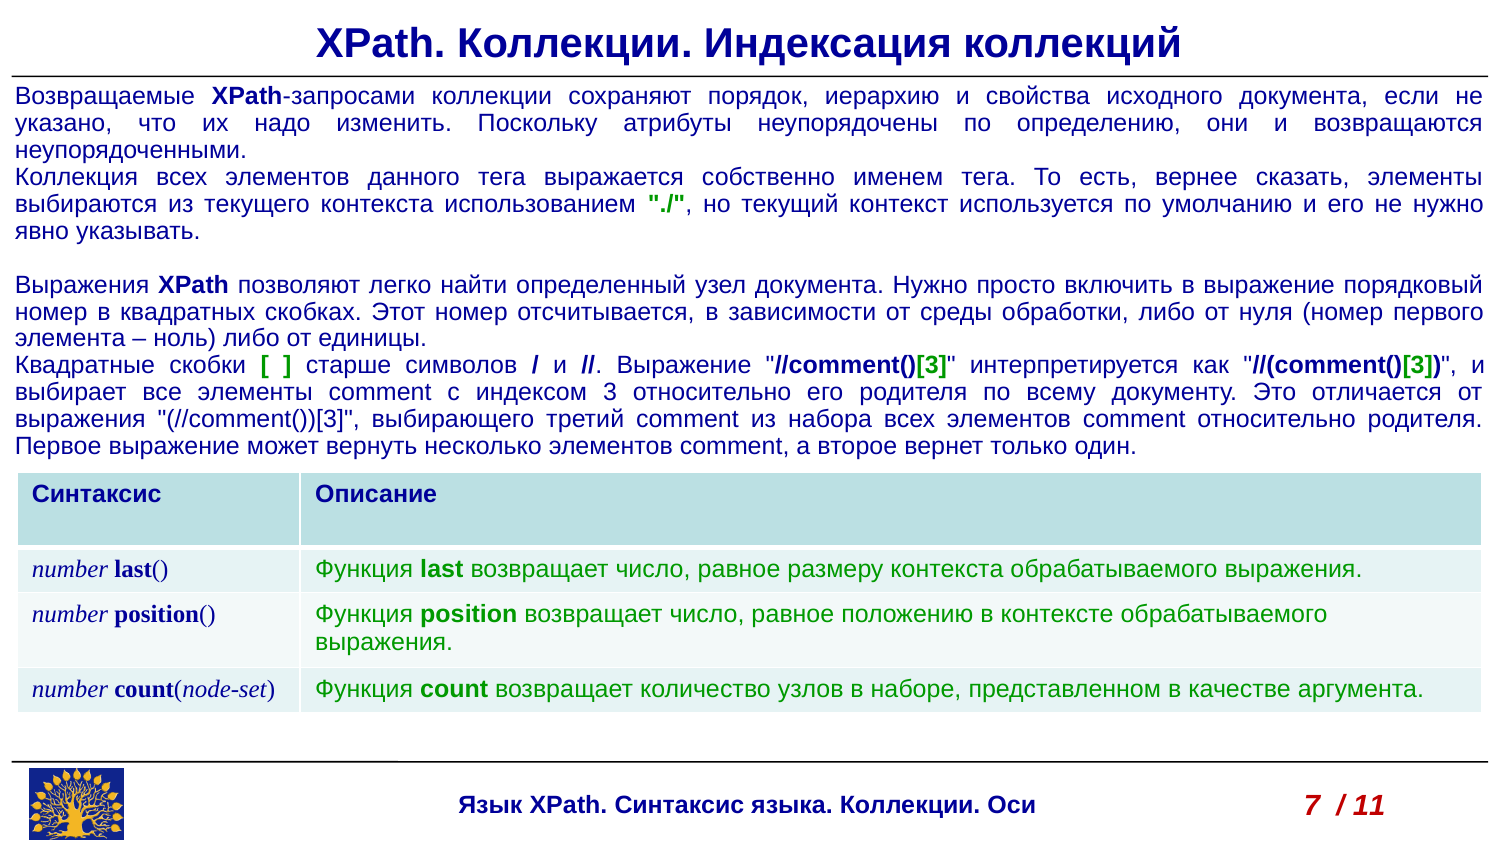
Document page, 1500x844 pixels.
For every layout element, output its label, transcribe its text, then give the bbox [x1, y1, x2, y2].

table_header Описание [301, 473, 1481, 545]
text_box Возвращаемые XPath-запросами коллекции сохраняют порядок, иерархию и свойства исходного документа, если не указано, что их надо изменить. Поскольку атрибуты неупорядочены по определению, они и возвращаются неупорядоченными. Коллекция всех элементов данного тега выражается собственно именем тега. То есть, вернее сказать, элементы выбираются из текущего контекста использованием "./", но текущий контекст используется по умолчанию и его не нужно явно указывать. Выражения XPath позволяют легко найти определенный узел документа. Нужно просто включить в выражение порядковый номер в квадратных скобках. Этот номер отсчитывается, в зависимости от среды обработки, либо от нуля (номер первого элемента – ноль) либо от единицы. Квадратные скобки [ ] старше символов / и //. Выражение "//comment()[3]" интерпретируется как "//(comment()[3])", и выбирает все элементы comment с индексом 3 относительно его родителя по всему документу. Это отличается от выражения "(//comment())[3]", выбирающего третий comment из набора всех элементов comment относительно родителя. Первое выражение может вернуть несколько элементов comment, а второе вернет только один. [0, 75, 1500, 468]
table_cell number count(node-set) [18, 668, 299, 712]
table_cell number position() [18, 593, 299, 667]
table_header Синтаксис [18, 473, 299, 545]
picture [29, 768, 124, 840]
table_cell number last() [18, 550, 299, 592]
table_cell Функция position возвращает число, равное положению в контексте обрабатываемого выражения. [301, 593, 1481, 667]
table_cell Функция last возвращает число, равное размеру контекста обрабатываемого выражения. [301, 550, 1481, 592]
text_box XPath. Коллекции. Индексация коллекций [0, 8, 1500, 75]
table_cell Функция count возвращает количество узлов в наборе, представленном в качестве аргумента. [301, 668, 1481, 712]
